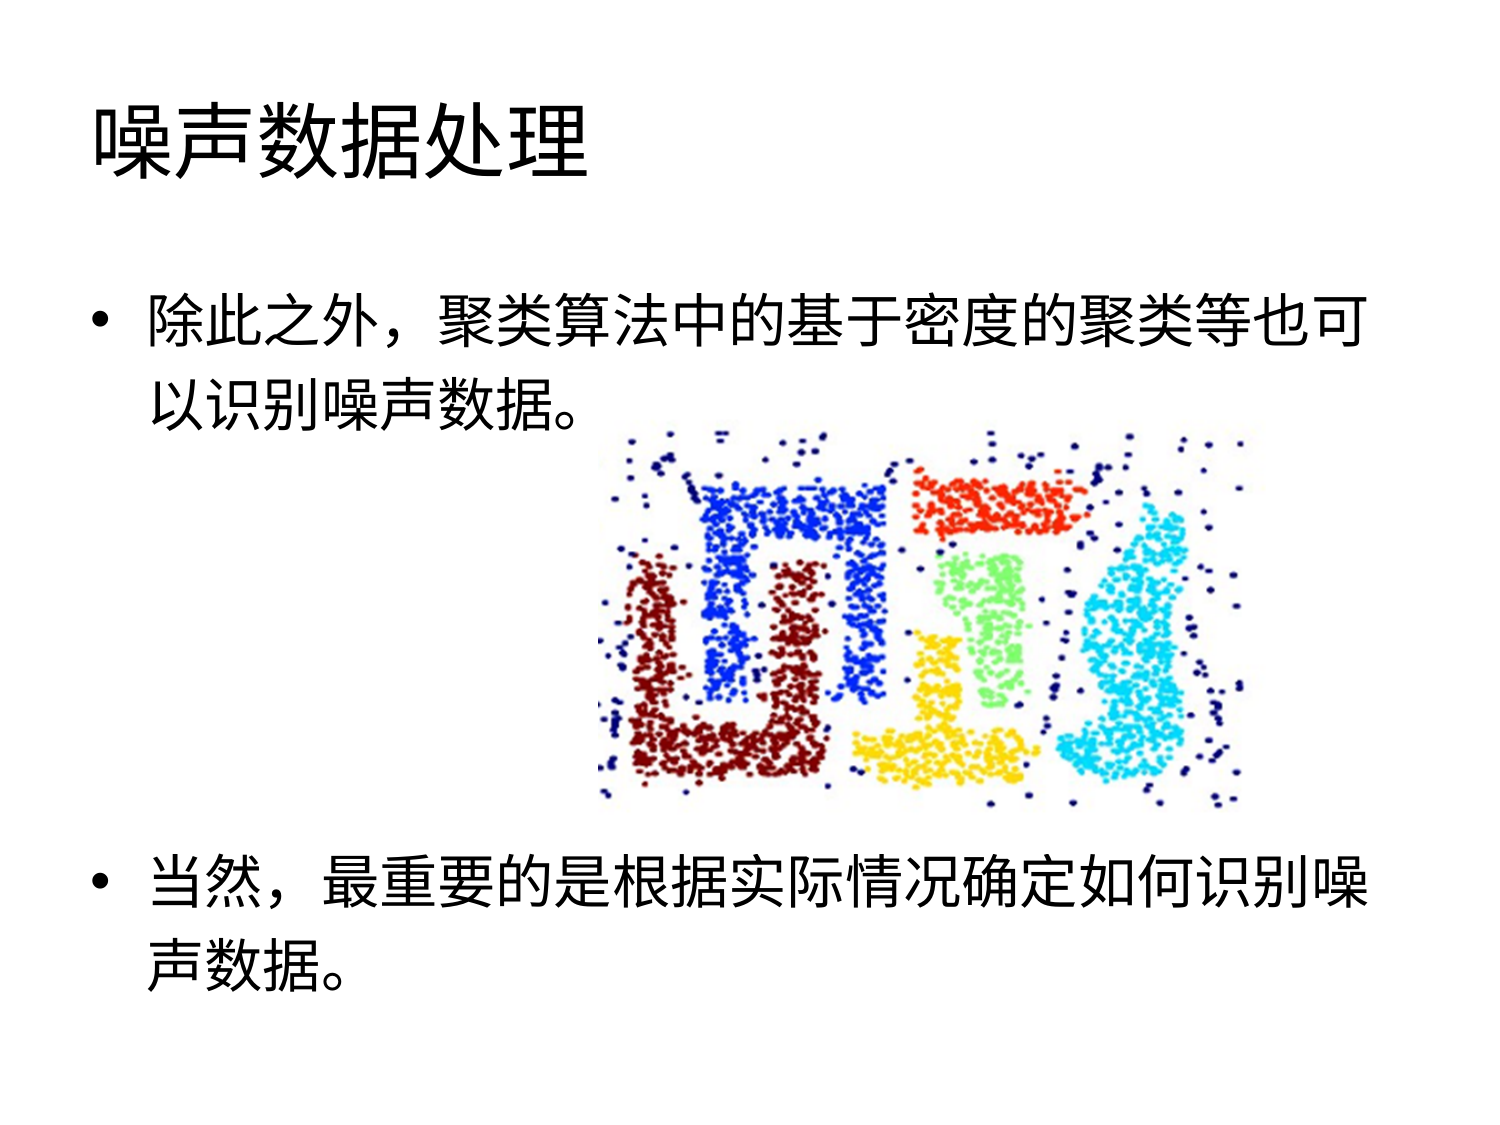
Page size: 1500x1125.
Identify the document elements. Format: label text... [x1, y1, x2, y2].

list 除此之外，聚类算法中的基于密度的聚类等也可以识别噪声数据。 当然，最重要的是根据实际情况确定如何识别噪声数据。 [75, 262, 1425, 1071]
title 噪声数据处理 [75, 45, 1425, 233]
picture [598, 396, 1266, 854]
